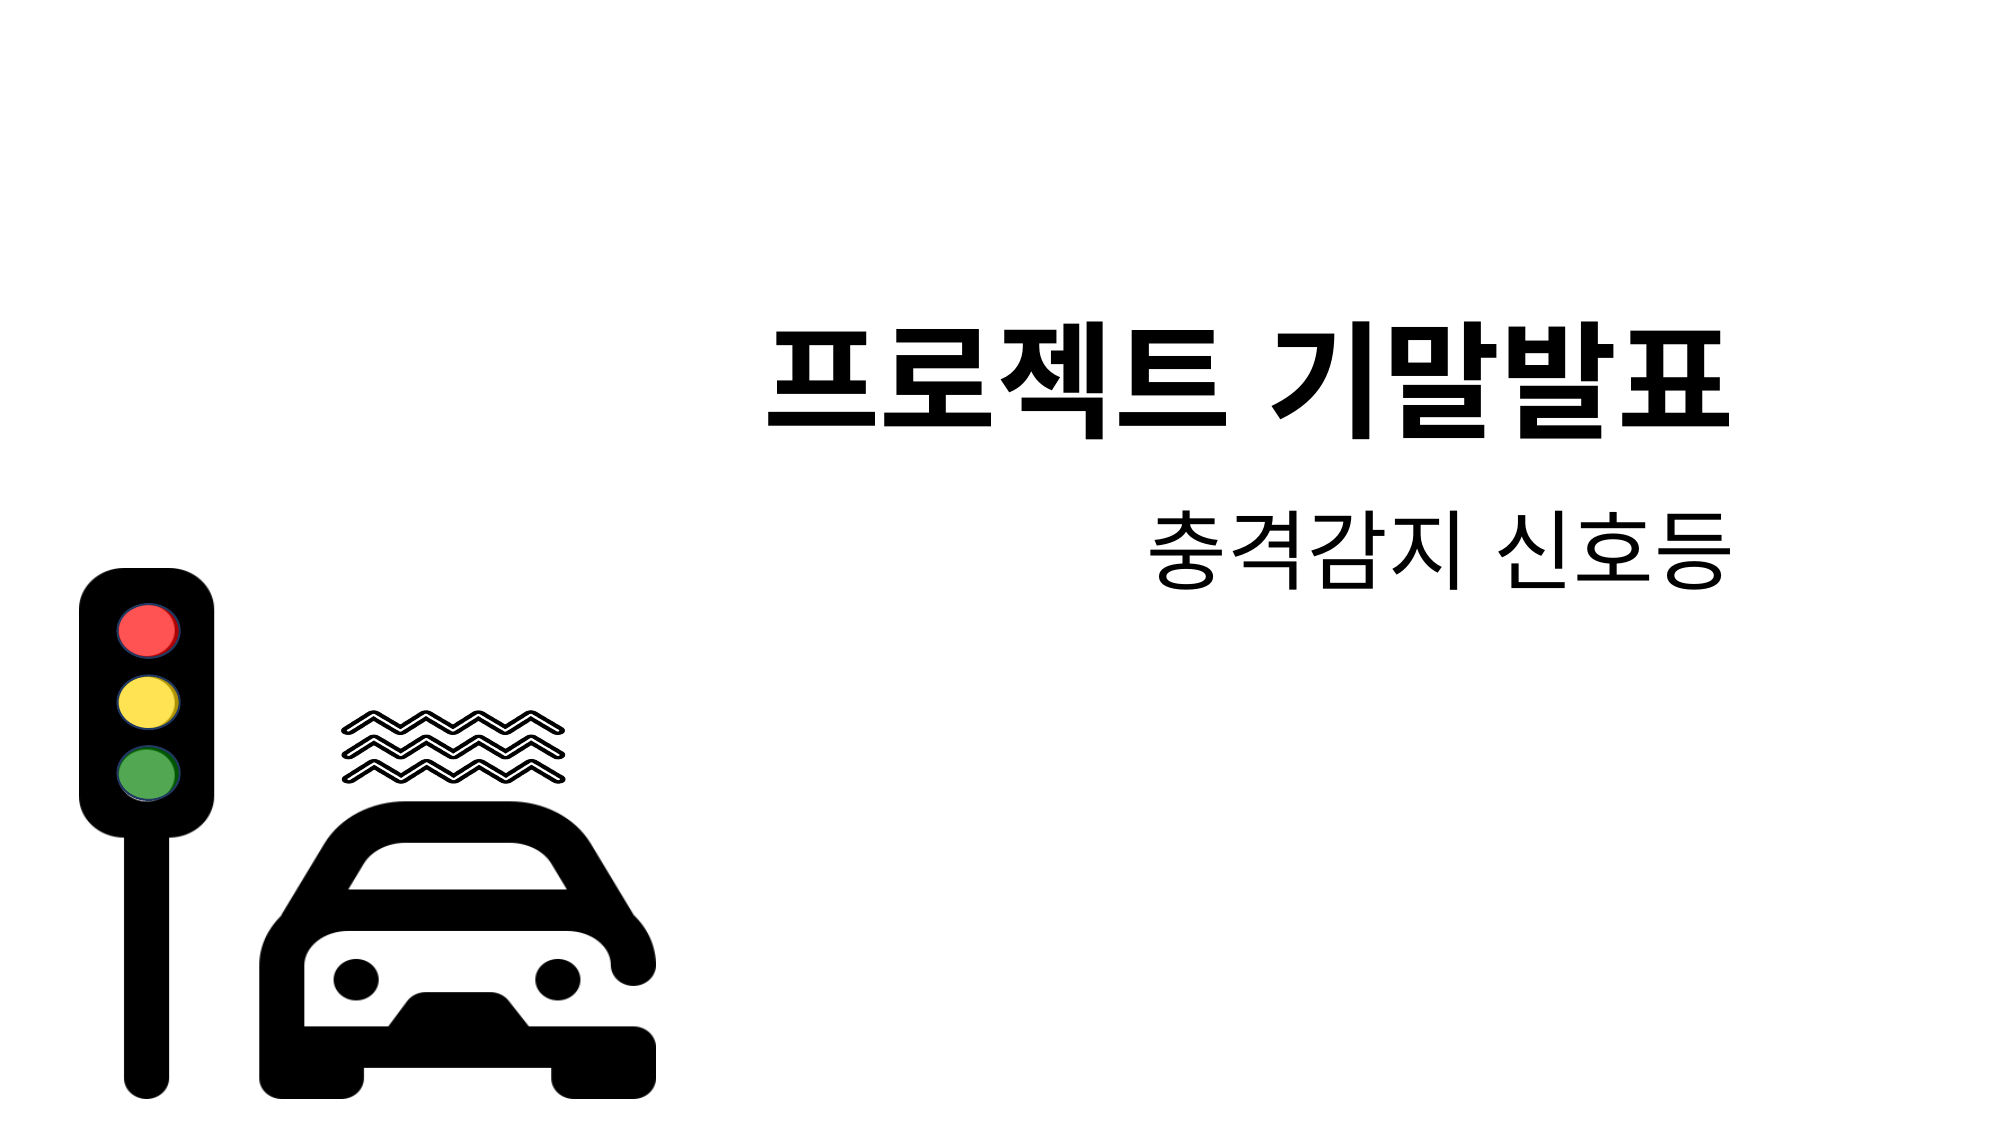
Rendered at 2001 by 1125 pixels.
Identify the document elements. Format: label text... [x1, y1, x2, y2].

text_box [79, 568, 656, 1099]
title 프로젝트 기말발표 충격감지 신호등 [249, 217, 1750, 609]
